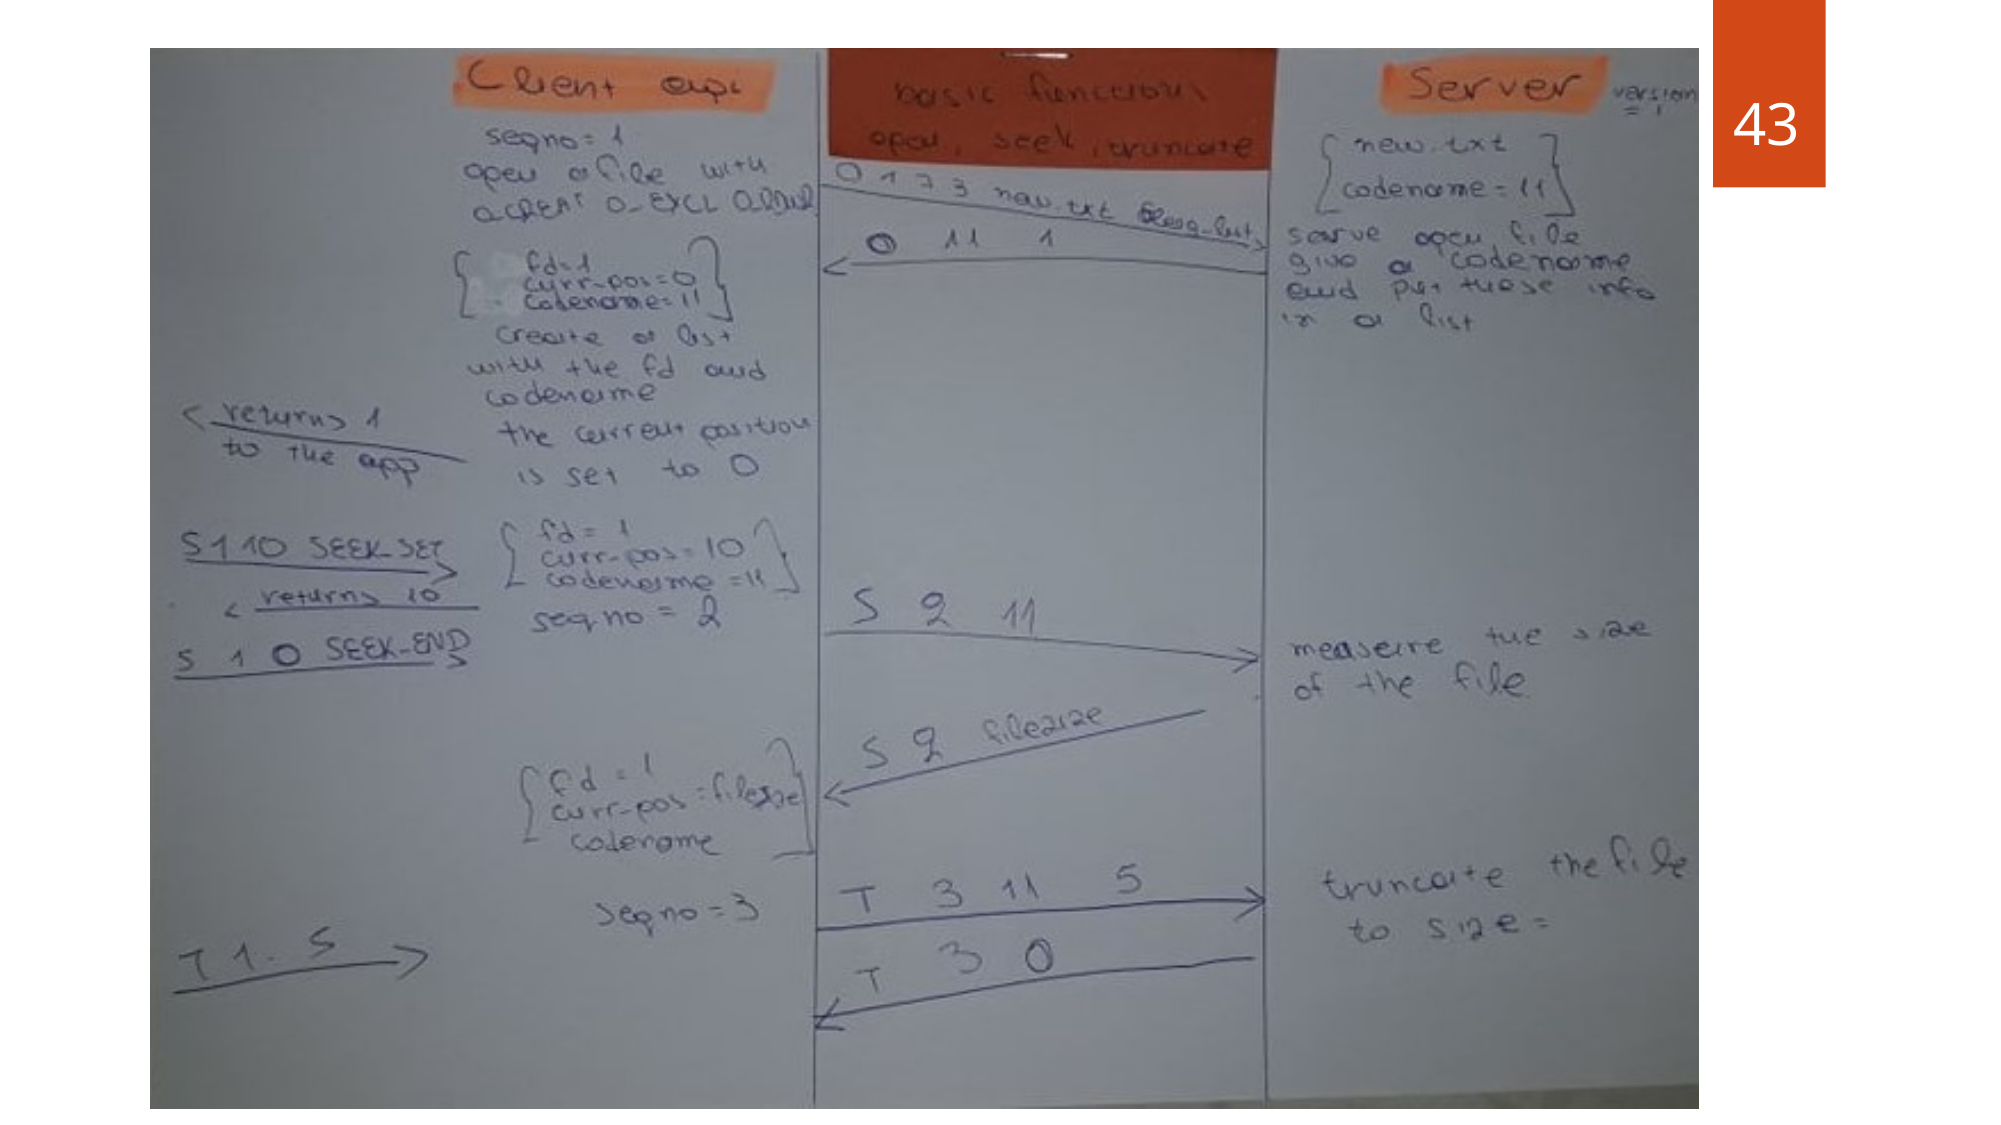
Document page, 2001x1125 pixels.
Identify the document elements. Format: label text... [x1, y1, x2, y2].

slide_number 43 [1699, 48, 1836, 175]
picture [149, 48, 1699, 1110]
